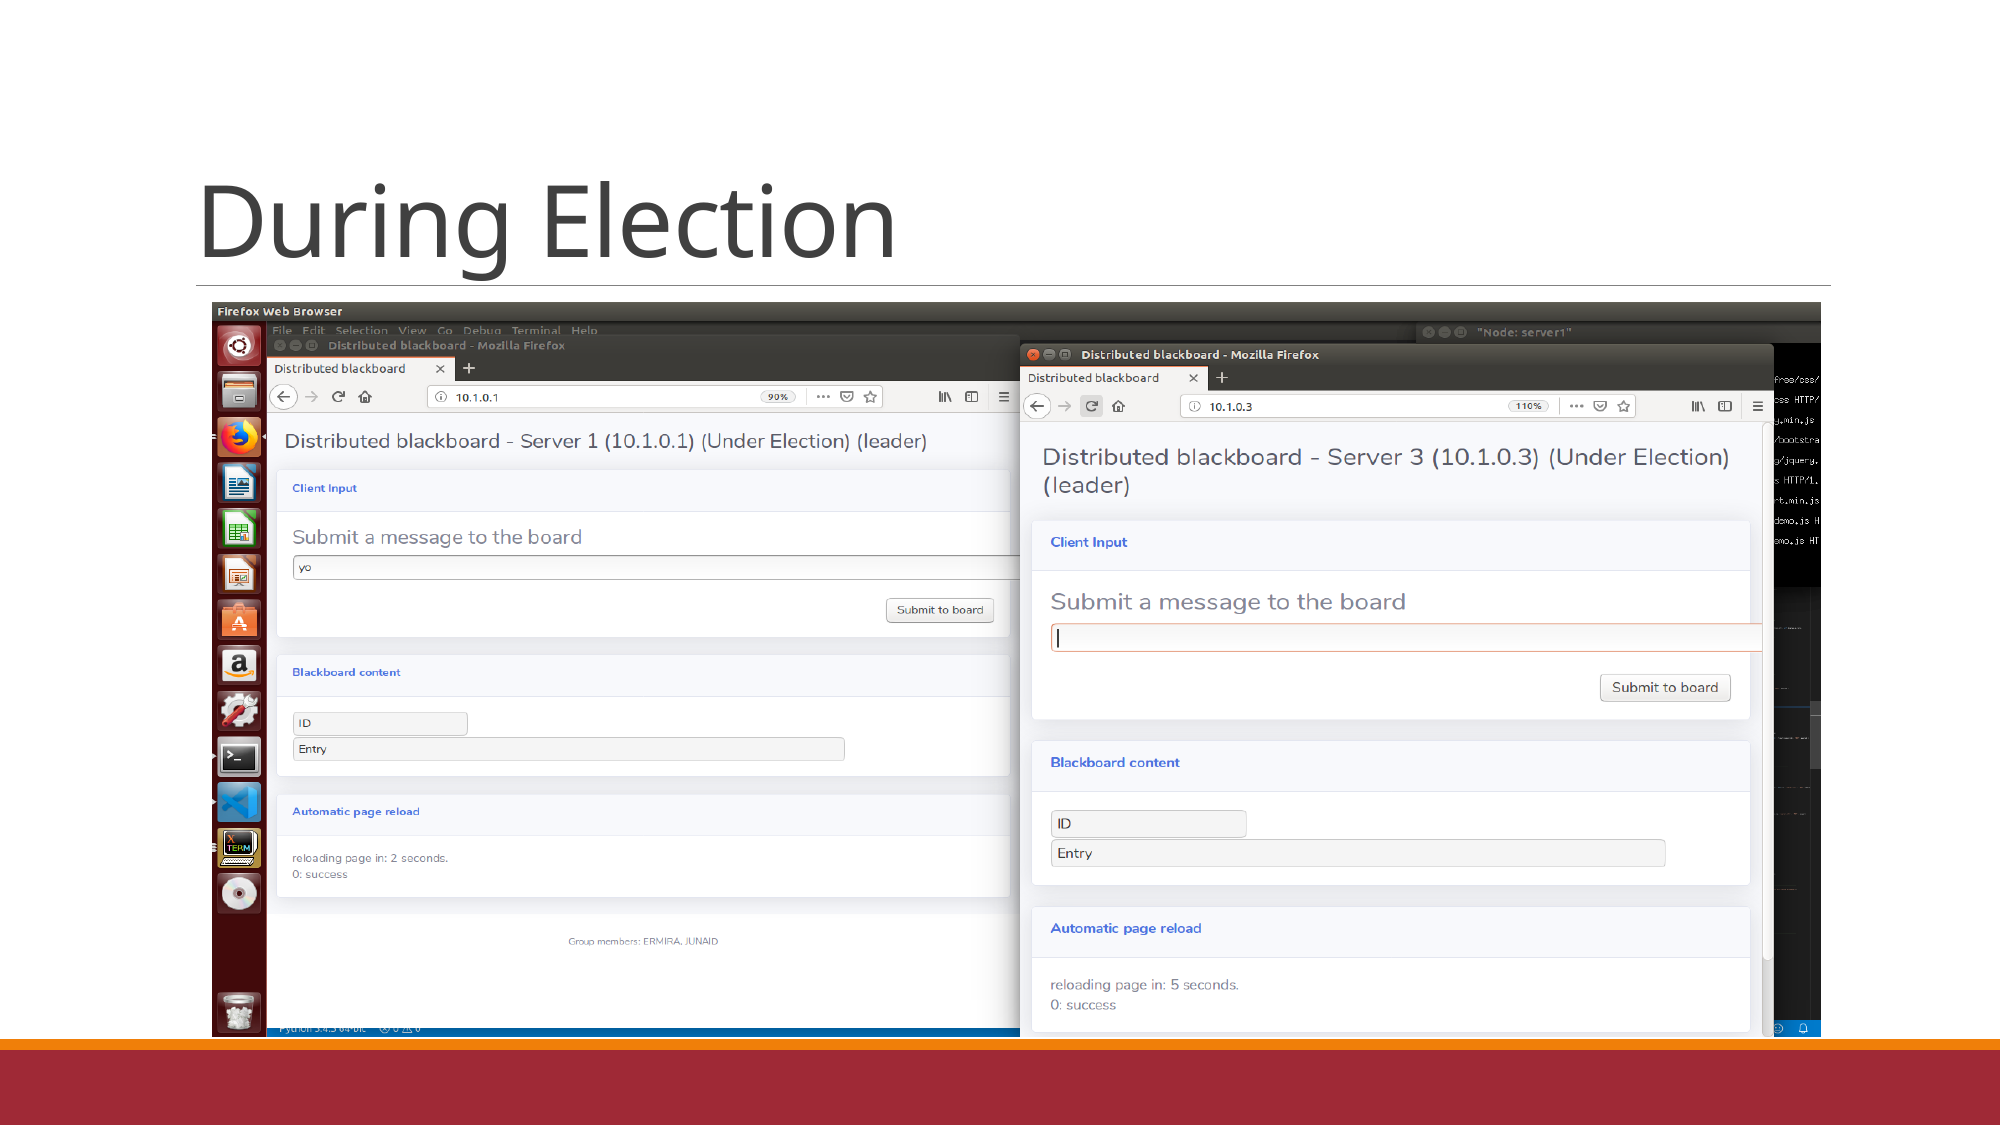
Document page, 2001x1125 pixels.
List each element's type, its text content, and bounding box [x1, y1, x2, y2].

title During Election [180, 47, 1830, 285]
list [211, 302, 1822, 1037]
